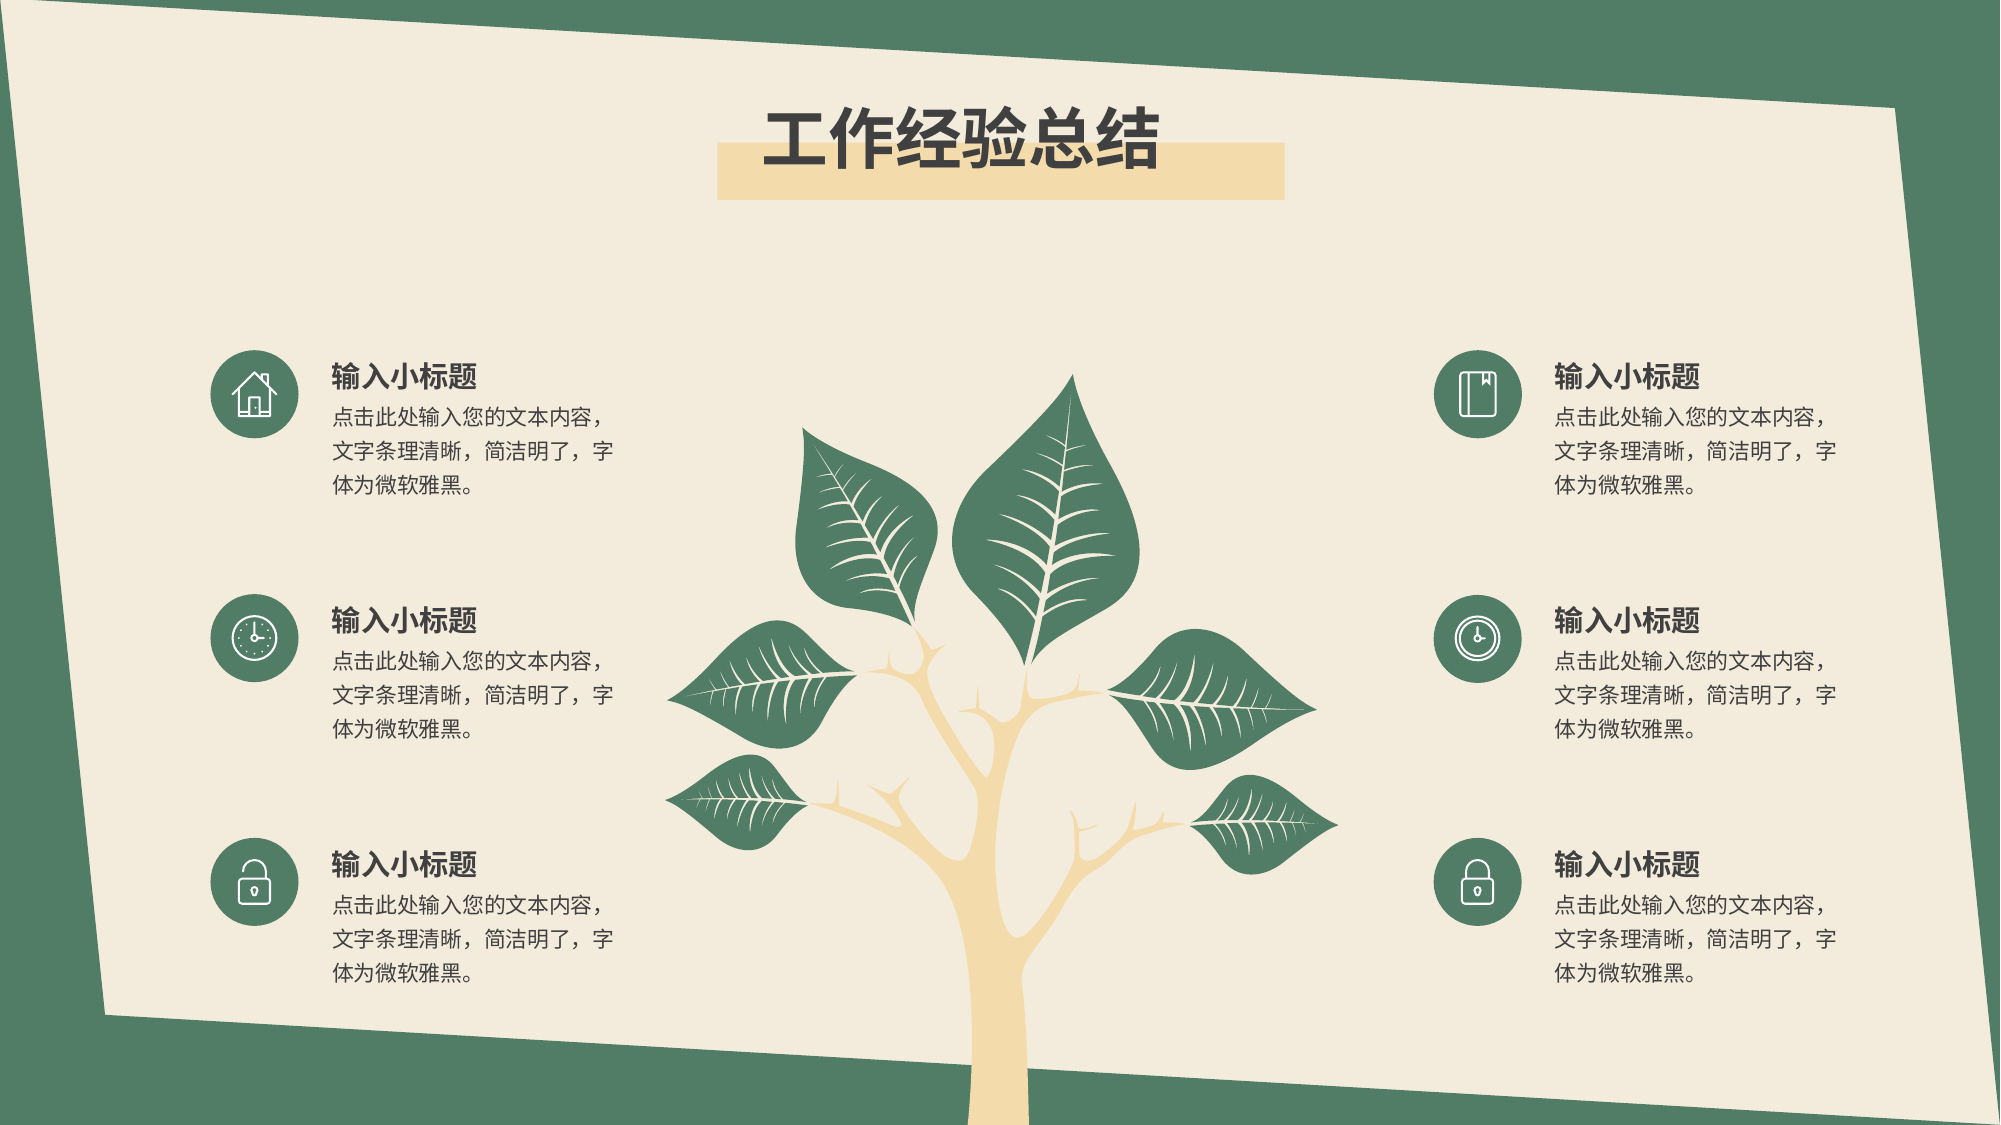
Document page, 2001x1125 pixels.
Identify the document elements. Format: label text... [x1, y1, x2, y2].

text_box [15, 0, 1893, 109]
text_box 点击此处输入您的文本内容，文字条理清晰，简洁明了，字体为微软雅黑。 [317, 632, 642, 750]
text_box 输入小标题 [1540, 577, 1790, 632]
text_box 输入小标题 [317, 333, 567, 388]
text_box [231, 615, 278, 661]
text_box [1459, 371, 1497, 418]
text_box 点击此处输入您的文本内容，文字条理清晰，简洁明了，字体为微软雅黑。 [1540, 632, 1865, 750]
text_box [0, 1013, 664, 1125]
text_box 输入小标题 [1540, 821, 1790, 876]
text_box 输入小标题 [317, 577, 567, 632]
text_box [1460, 858, 1495, 905]
text_box [209, 593, 300, 684]
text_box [664, 373, 1339, 1125]
text_box 点击此处输入您的文本内容，文字条理清晰，简洁明了，字体为微软雅黑。 [1540, 388, 1865, 505]
text_box [1339, 1085, 2000, 1125]
text_box [1454, 615, 1501, 662]
text_box [1432, 836, 1523, 927]
text_box 工作经验总结 [746, 89, 1251, 184]
text_box [209, 349, 300, 440]
text_box [716, 142, 1286, 201]
text_box [0, 0, 118, 1124]
text_box 输入小标题 [317, 821, 567, 876]
text_box 点击此处输入您的文本内容，文字条理清晰，简洁明了，字体为微软雅黑。 [1540, 876, 1865, 994]
text_box 点击此处输入您的文本内容，文字条理清晰，简洁明了，字体为微软雅黑。 [317, 388, 642, 505]
text_box 输入小标题 [1540, 333, 1790, 388]
text_box [209, 836, 300, 927]
text_box [1432, 349, 1524, 440]
text_box 点击此处输入您的文本内容，文字条理清晰，简洁明了，字体为微软雅黑。 [317, 876, 642, 994]
text_box [1432, 593, 1523, 685]
text_box [231, 371, 278, 418]
text_box [237, 858, 272, 905]
text_box [1882, 0, 2000, 1123]
